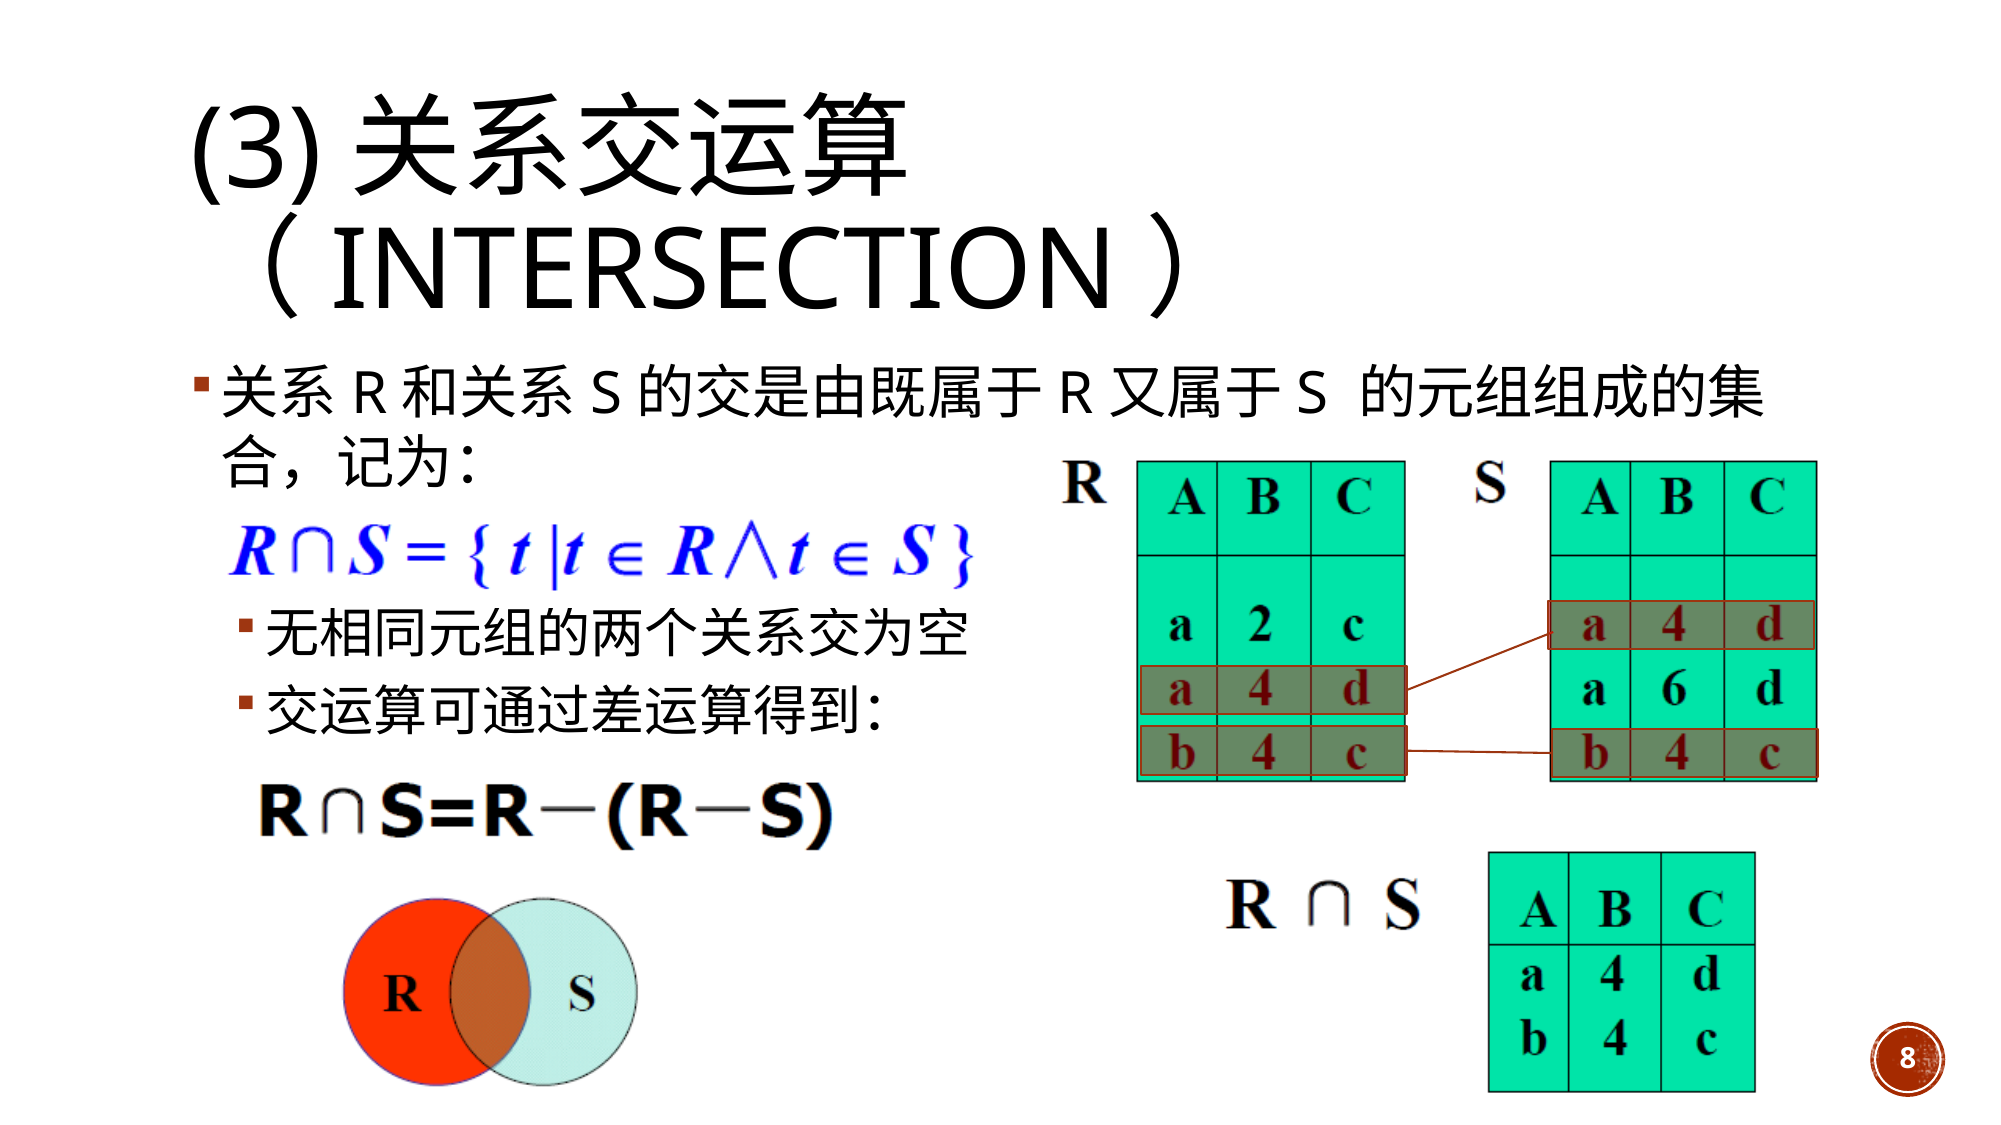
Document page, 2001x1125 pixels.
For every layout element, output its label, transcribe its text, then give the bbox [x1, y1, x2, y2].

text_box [1409, 634, 1551, 688]
picture [187, 498, 1001, 608]
title (3)关系交运算（Intersection） [175, 79, 1826, 344]
list 关系R和关系S的交是由既属于R又属于S 的元组组成的集合，记为： 无相同元组的两个关系交为空 交运算可通过差运算得到： [175, 348, 1826, 1013]
slide_number 8 [1855, 1028, 1961, 1089]
picture [225, 772, 849, 1099]
picture [1024, 428, 1885, 787]
picture [1186, 819, 1789, 1107]
